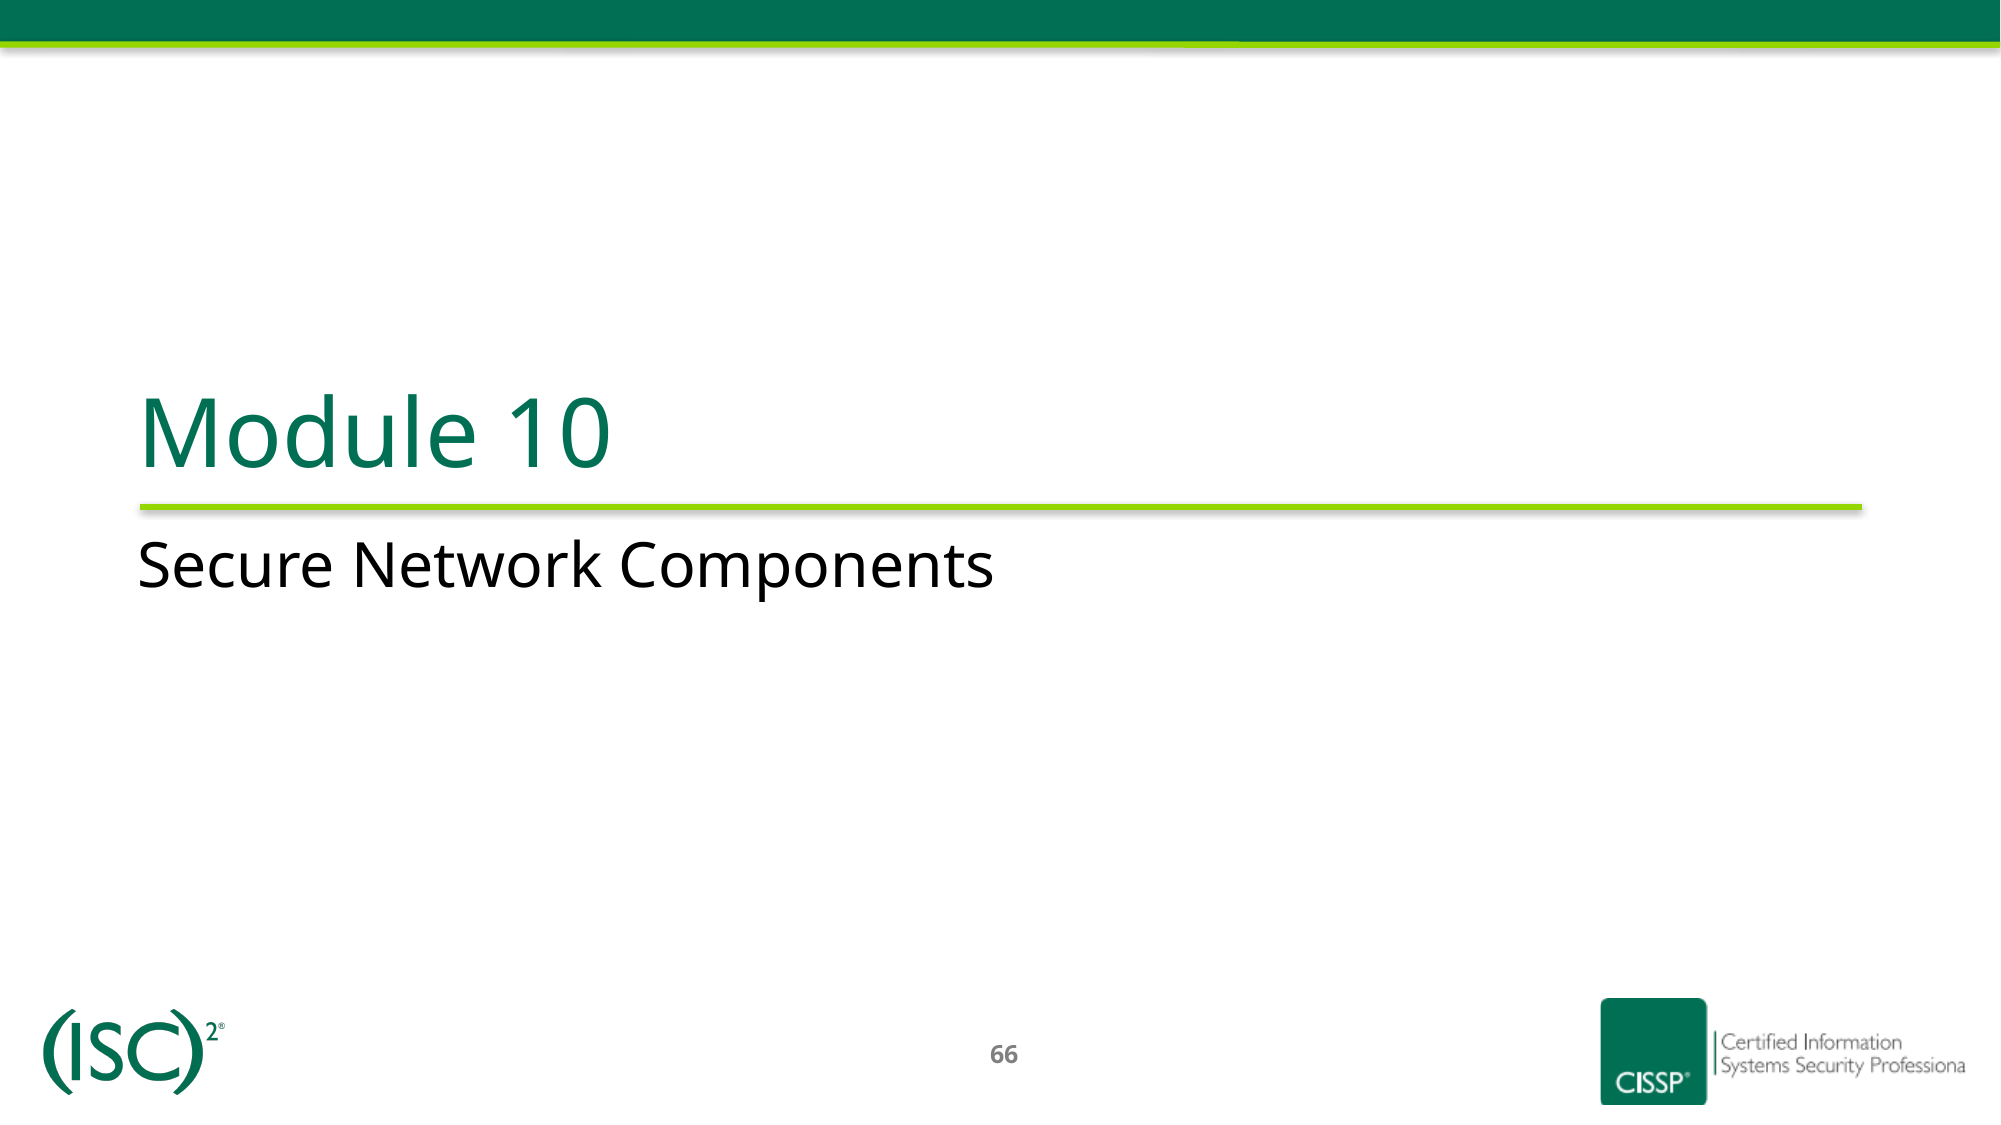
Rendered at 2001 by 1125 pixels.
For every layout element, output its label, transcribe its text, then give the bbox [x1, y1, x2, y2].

list Module 10 [116, 251, 1499, 498]
picture [40, 1005, 228, 1099]
title Secure Network Components [116, 513, 1591, 738]
